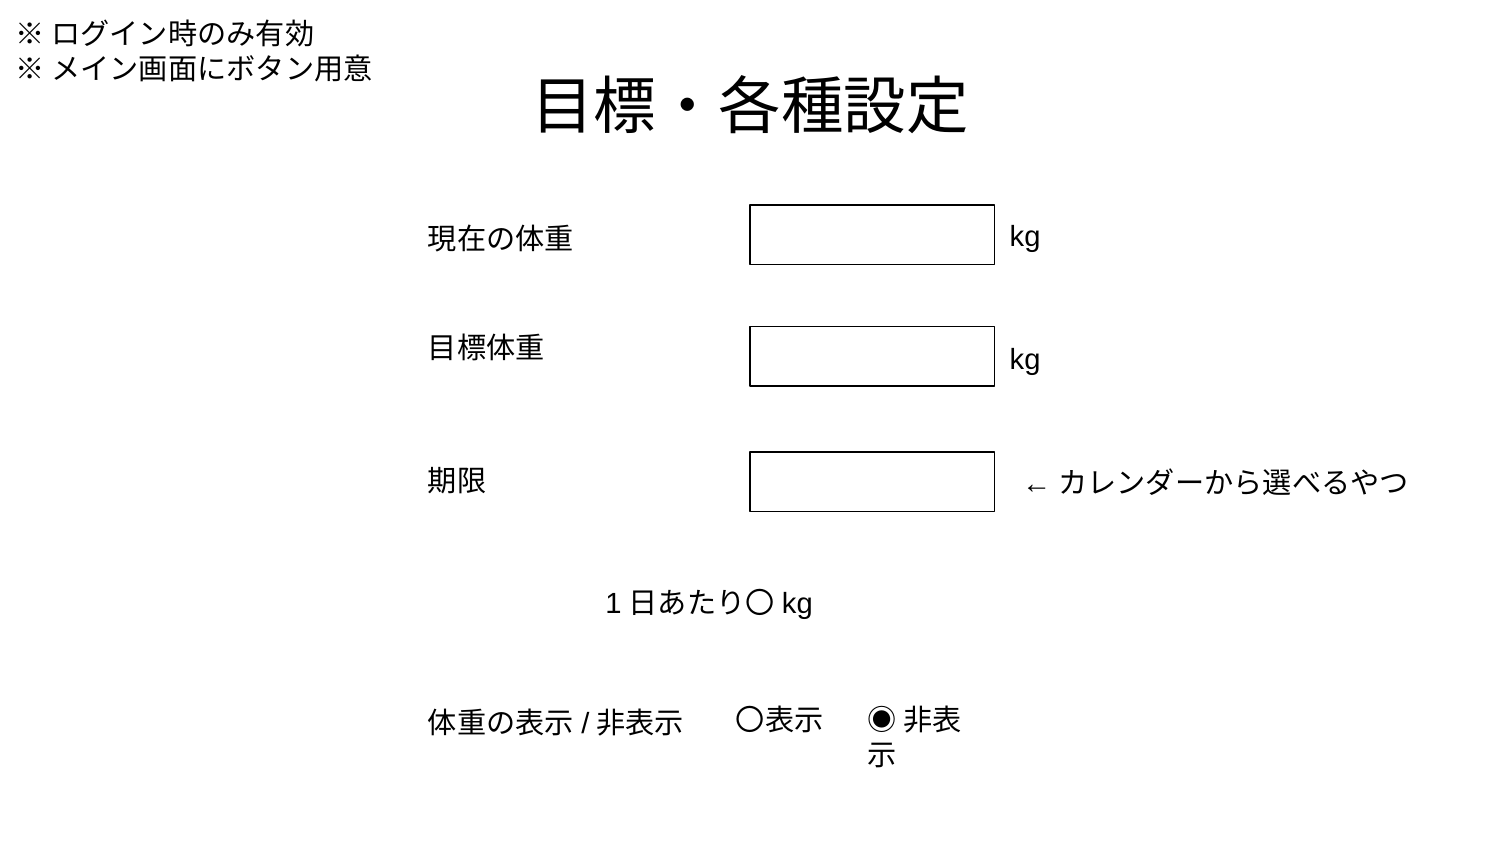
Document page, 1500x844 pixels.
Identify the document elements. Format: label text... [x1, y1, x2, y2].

text_box ◉非表示 [852, 686, 1005, 787]
text_box 1日あたり〇kg [590, 569, 835, 629]
text_box kg [994, 325, 1059, 391]
text_box [749, 452, 995, 512]
text_box ←カレンダーから選べるやつ [1007, 449, 1477, 515]
text_box [749, 205, 994, 265]
text_box ※ログイン時のみ有効 ※メイン画面にボタン用意 [0, 0, 402, 100]
text_box 現在の体重 [412, 205, 591, 265]
text_box kg [994, 202, 1059, 268]
text_box [749, 326, 994, 386]
text_box 目標体重 [412, 313, 591, 374]
text_box 期限 [412, 447, 591, 507]
text_box 体重の表示/非表示 [412, 689, 700, 750]
title 目標・各種設定 [51, 41, 1449, 157]
text_box 〇表示 [720, 686, 852, 752]
